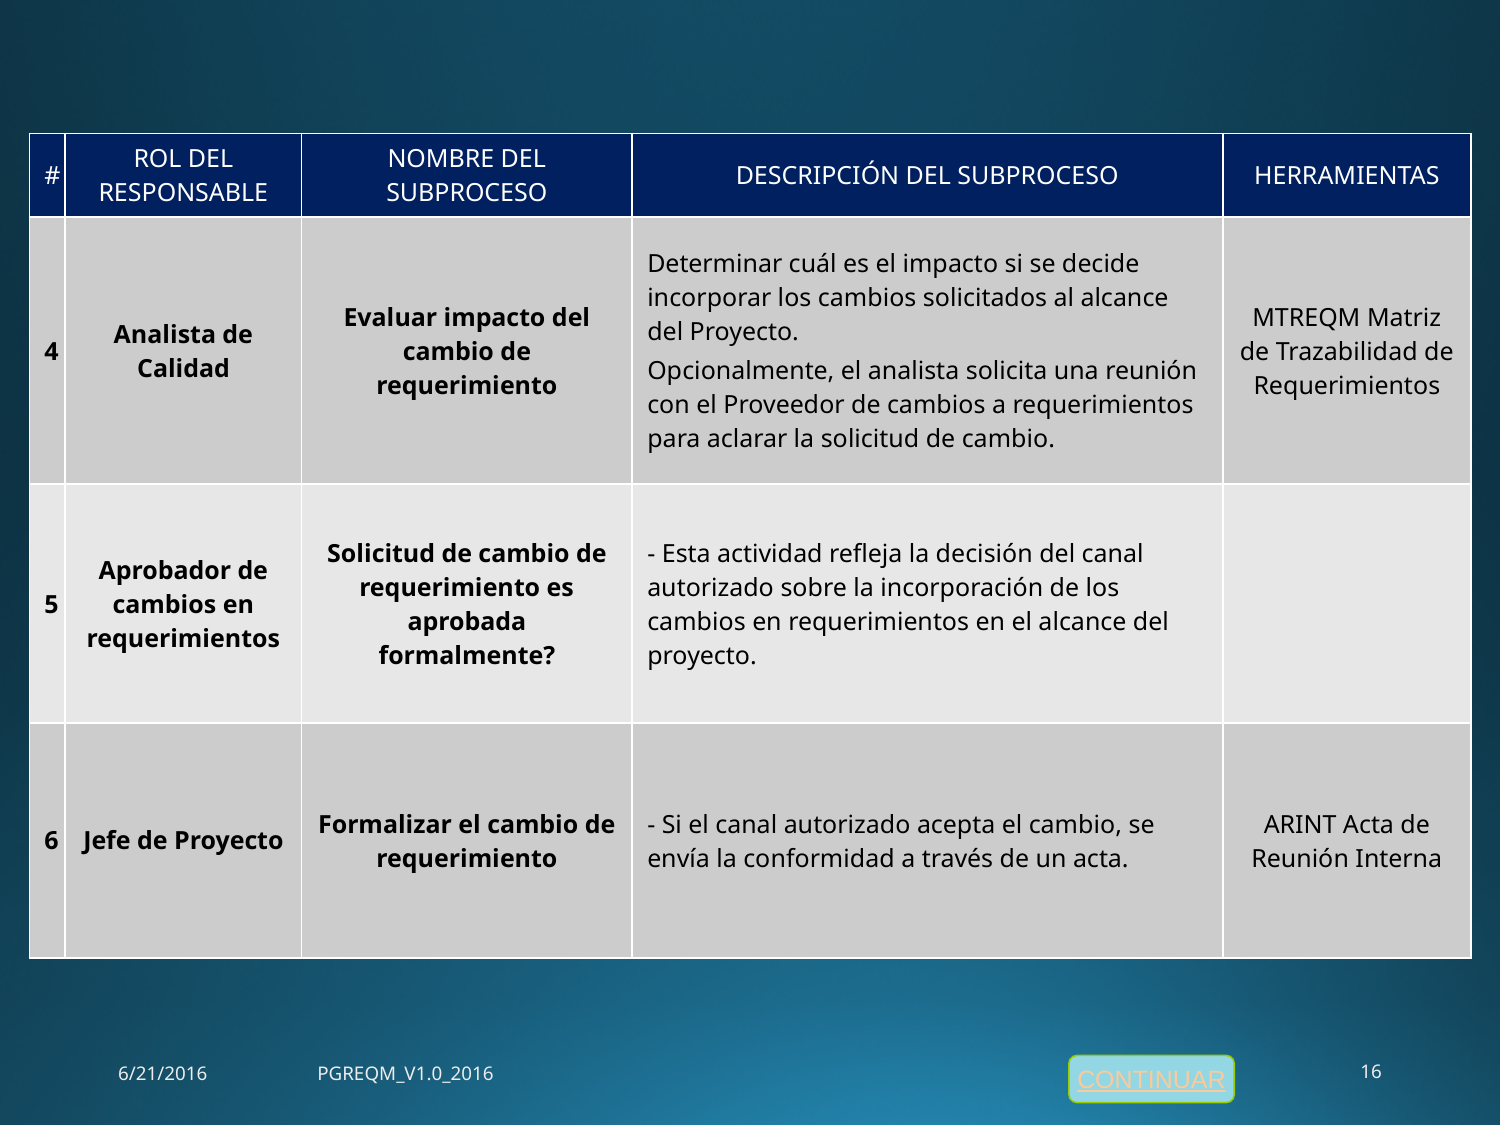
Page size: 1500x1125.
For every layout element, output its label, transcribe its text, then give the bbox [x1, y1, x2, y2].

picture [0, 0, 1500, 1125]
table_cell 4 [30, 218, 64, 483]
table_cell ARINT Acta de Reunión Interna [1224, 724, 1470, 957]
table_cell [1224, 485, 1470, 722]
table_cell Solicitud de cambio de requerimiento es aprobada formalmente? [302, 485, 631, 722]
table_header DESCRIPCIÓN DEL SUBPROCESO [633, 134, 1222, 216]
table_cell - Si el canal autorizado acepta el cambio, se envía la conformidad a través de un acta. [633, 724, 1222, 957]
table_cell Analista de Calidad [66, 218, 301, 483]
text_box CONTINUAR [1068, 1055, 1235, 1103]
table_cell MTREQM Matriz de Trazabilidad de Requerimientos [1224, 218, 1470, 483]
footer PGREQM_V1.0_2016 [108, 1042, 703, 1103]
table_cell - Esta actividad refleja la decisión del canal autorizado sobre la incorporación de los cambios en requerimientos en el alcance del proyecto. [633, 485, 1222, 722]
table_cell Determinar cuál es el impacto si se decide incorporar los cambios solicitados al alcance del Proyecto. Opcionalmente, el analista solicita una reunión con el Proveedor de cambios a requerimientos para aclarar la solicitud de cambio. [633, 218, 1222, 483]
table_header HERRAMIENTAS [1224, 134, 1470, 216]
table_cell Evaluar impacto del cambio de requerimiento [302, 218, 631, 483]
table_cell Formalizar el cambio de requerimiento [302, 724, 631, 957]
slide_number 16 [1059, 1042, 1397, 1103]
table_cell 6 [30, 724, 64, 957]
table_header # [30, 134, 64, 216]
table_cell 5 [30, 485, 64, 722]
table_header NOMBRE DEL SUBPROCESO [302, 134, 631, 216]
table_cell Jefe de Proyecto [66, 724, 301, 957]
table_header ROL DEL RESPONSABLE [66, 134, 301, 216]
table_cell Aprobador de cambios en requerimientos [66, 485, 301, 722]
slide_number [103, 1042, 108, 1103]
